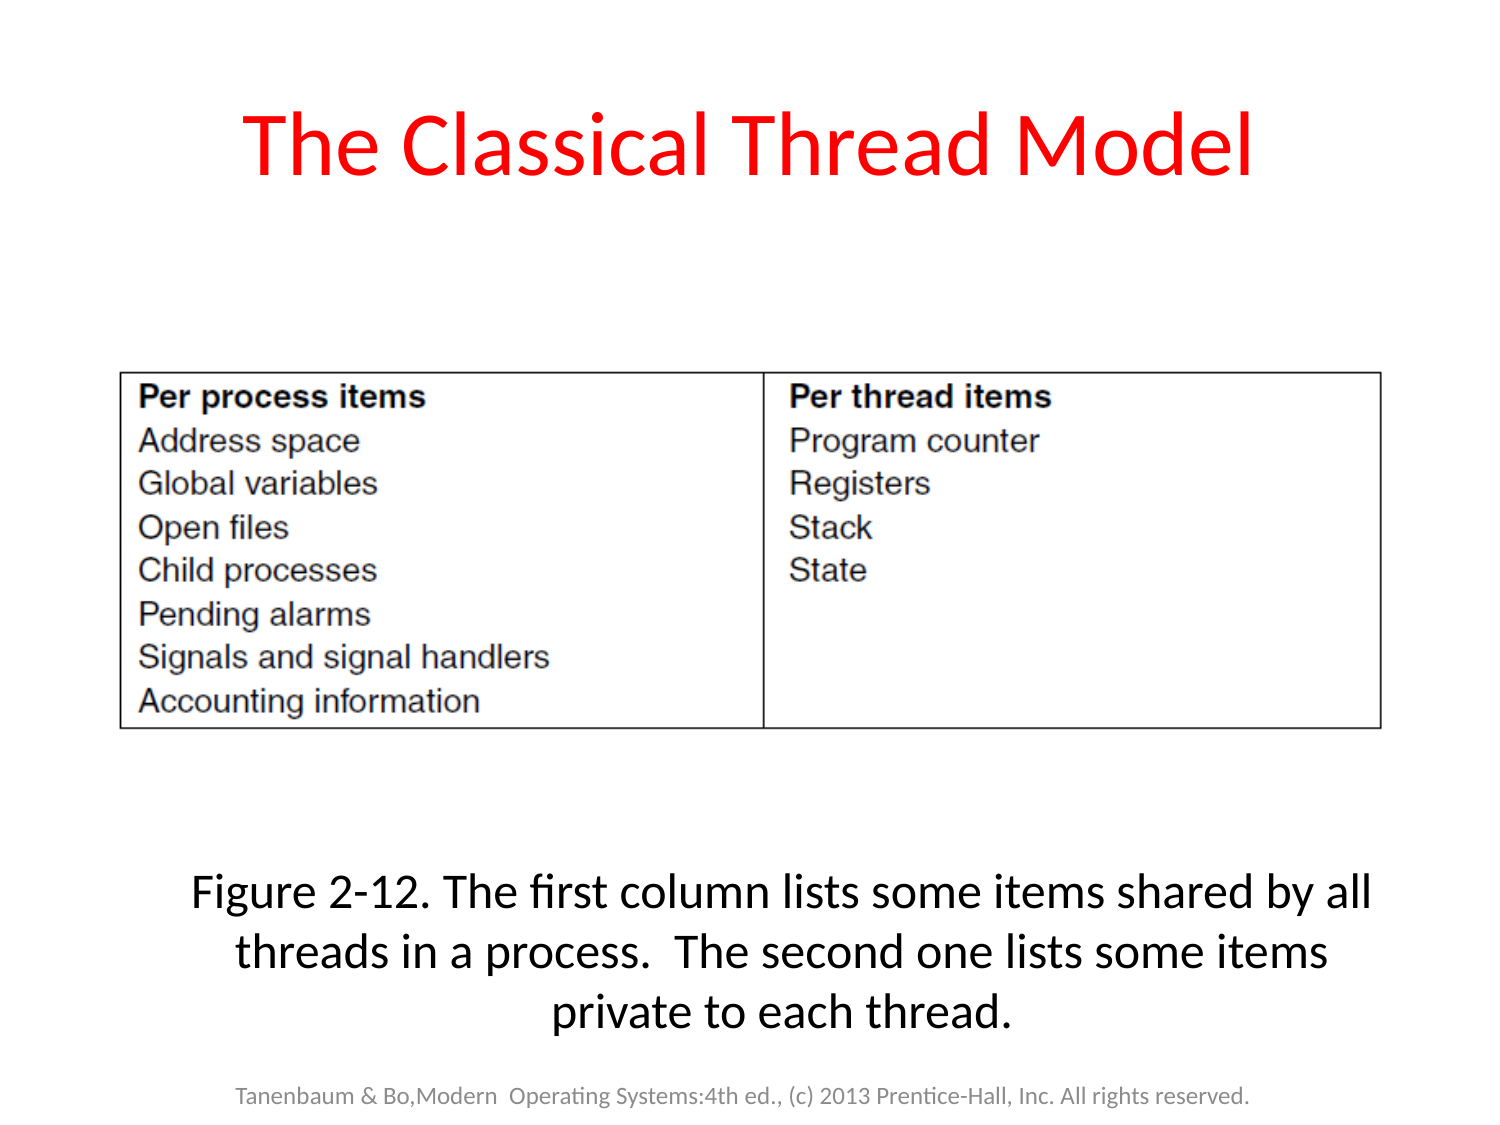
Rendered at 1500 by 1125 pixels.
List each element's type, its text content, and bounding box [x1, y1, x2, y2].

title The Classical Thread Model [75, 45, 1425, 233]
footer Tanenbaum & Bo,Modern Operating Systems:4th ed., (c) 2013 Prentice-Hall, Inc. All rights reserved. [35, 1065, 1459, 1125]
list Figure 2-12. The first column lists some items shared by all threads in a process. The second one lists some items private to each thread. [145, 850, 1419, 1042]
picture [102, 364, 1396, 744]
